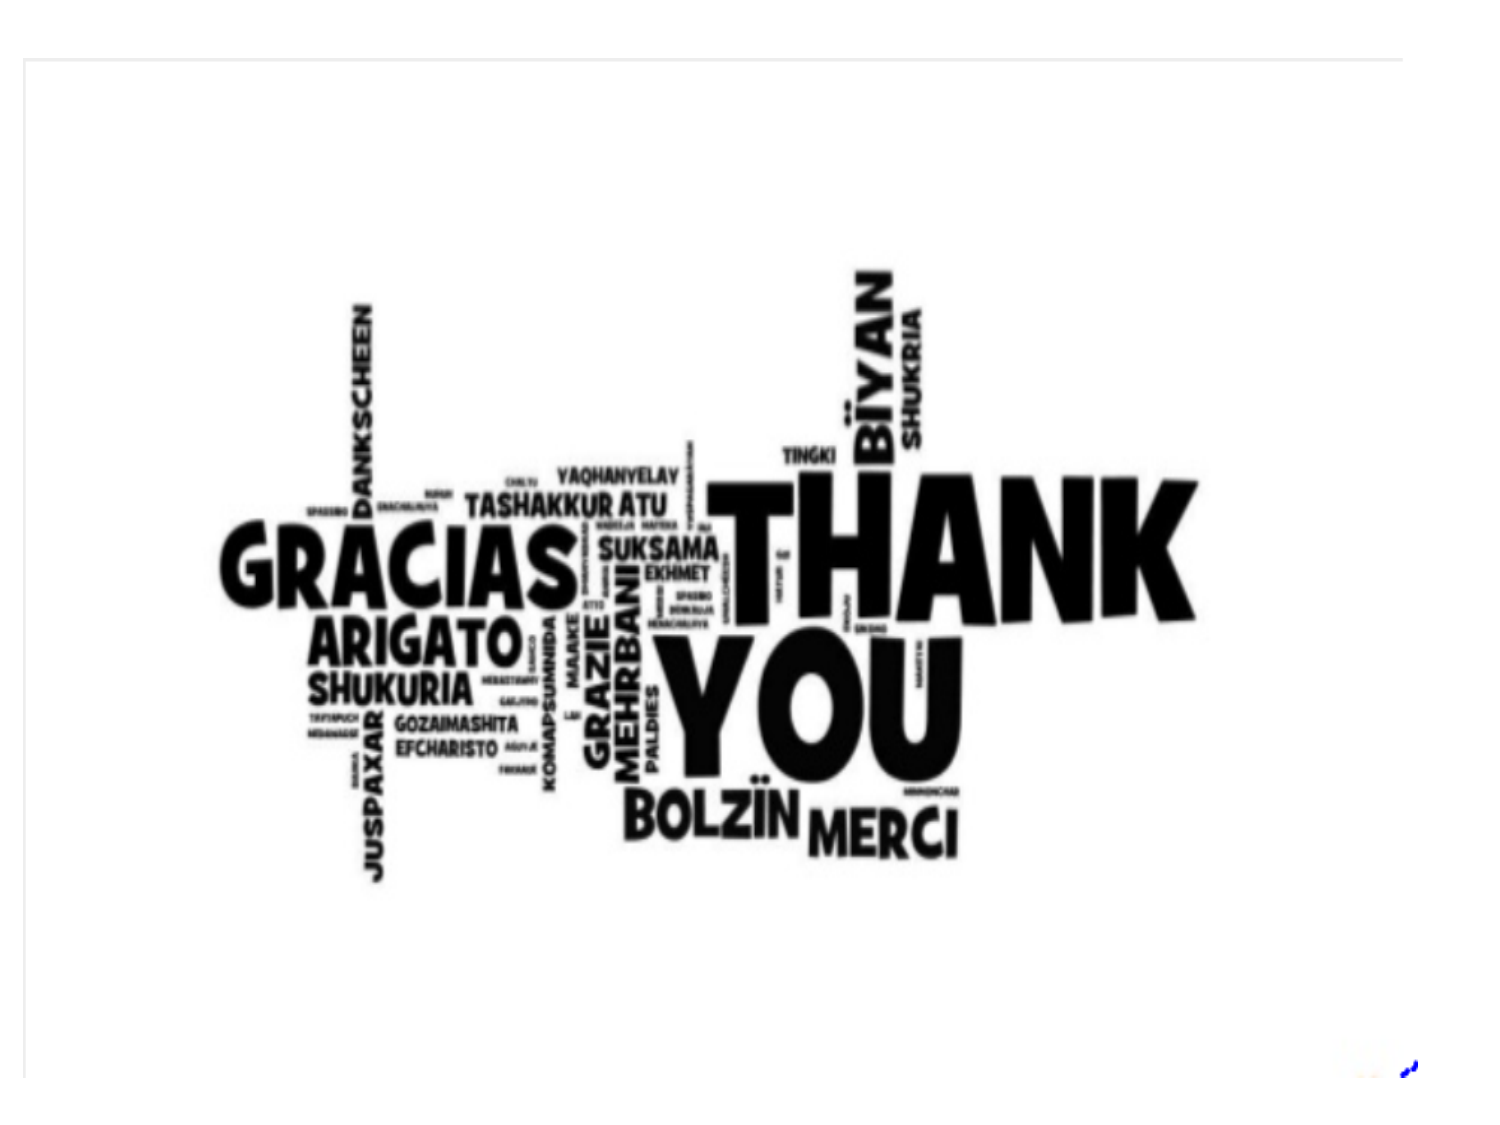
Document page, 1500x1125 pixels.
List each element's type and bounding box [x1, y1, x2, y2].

picture [23, 58, 1419, 1079]
